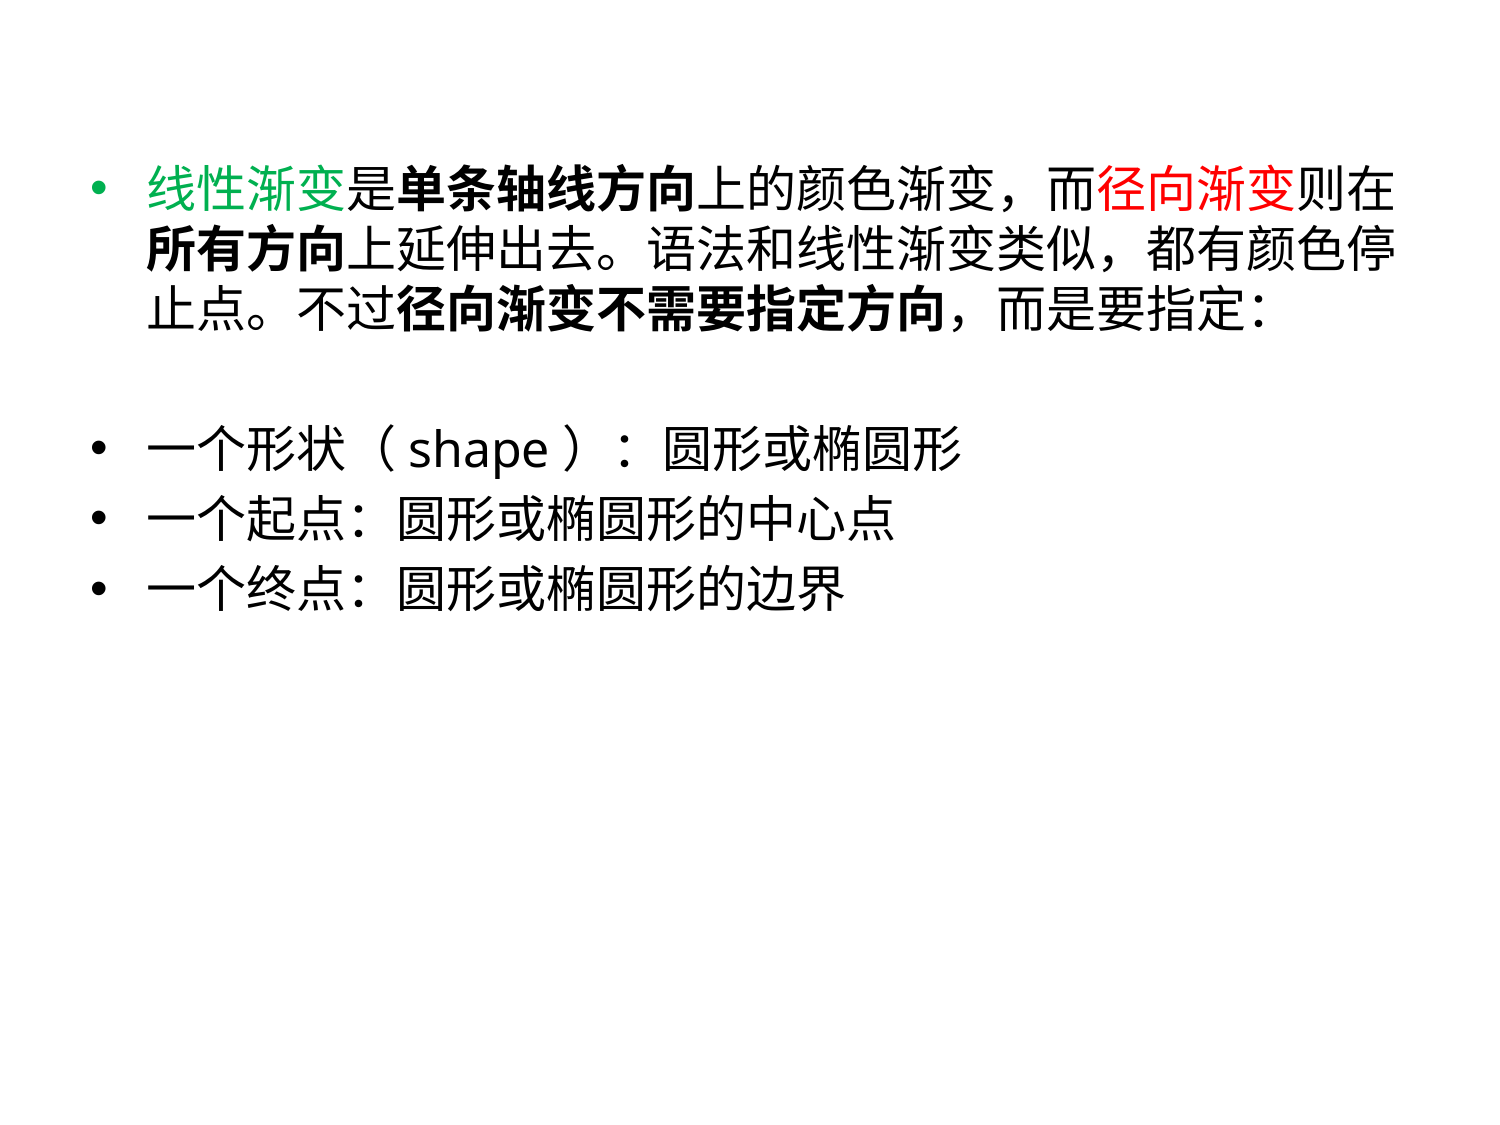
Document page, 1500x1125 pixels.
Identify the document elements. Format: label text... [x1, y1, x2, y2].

list 线性渐变是单条轴线方向上的颜色渐变，而径向渐变则在所有方向上延伸出去。语法和线性渐变类似，都有颜色停止点。不过径向渐变不需要指定方向，而是要指定： 一个形状（shape）：圆形或椭圆形 一个起点：圆形或椭圆形的中心点 一个终点：圆形或椭圆形的边界 [75, 150, 1425, 1005]
